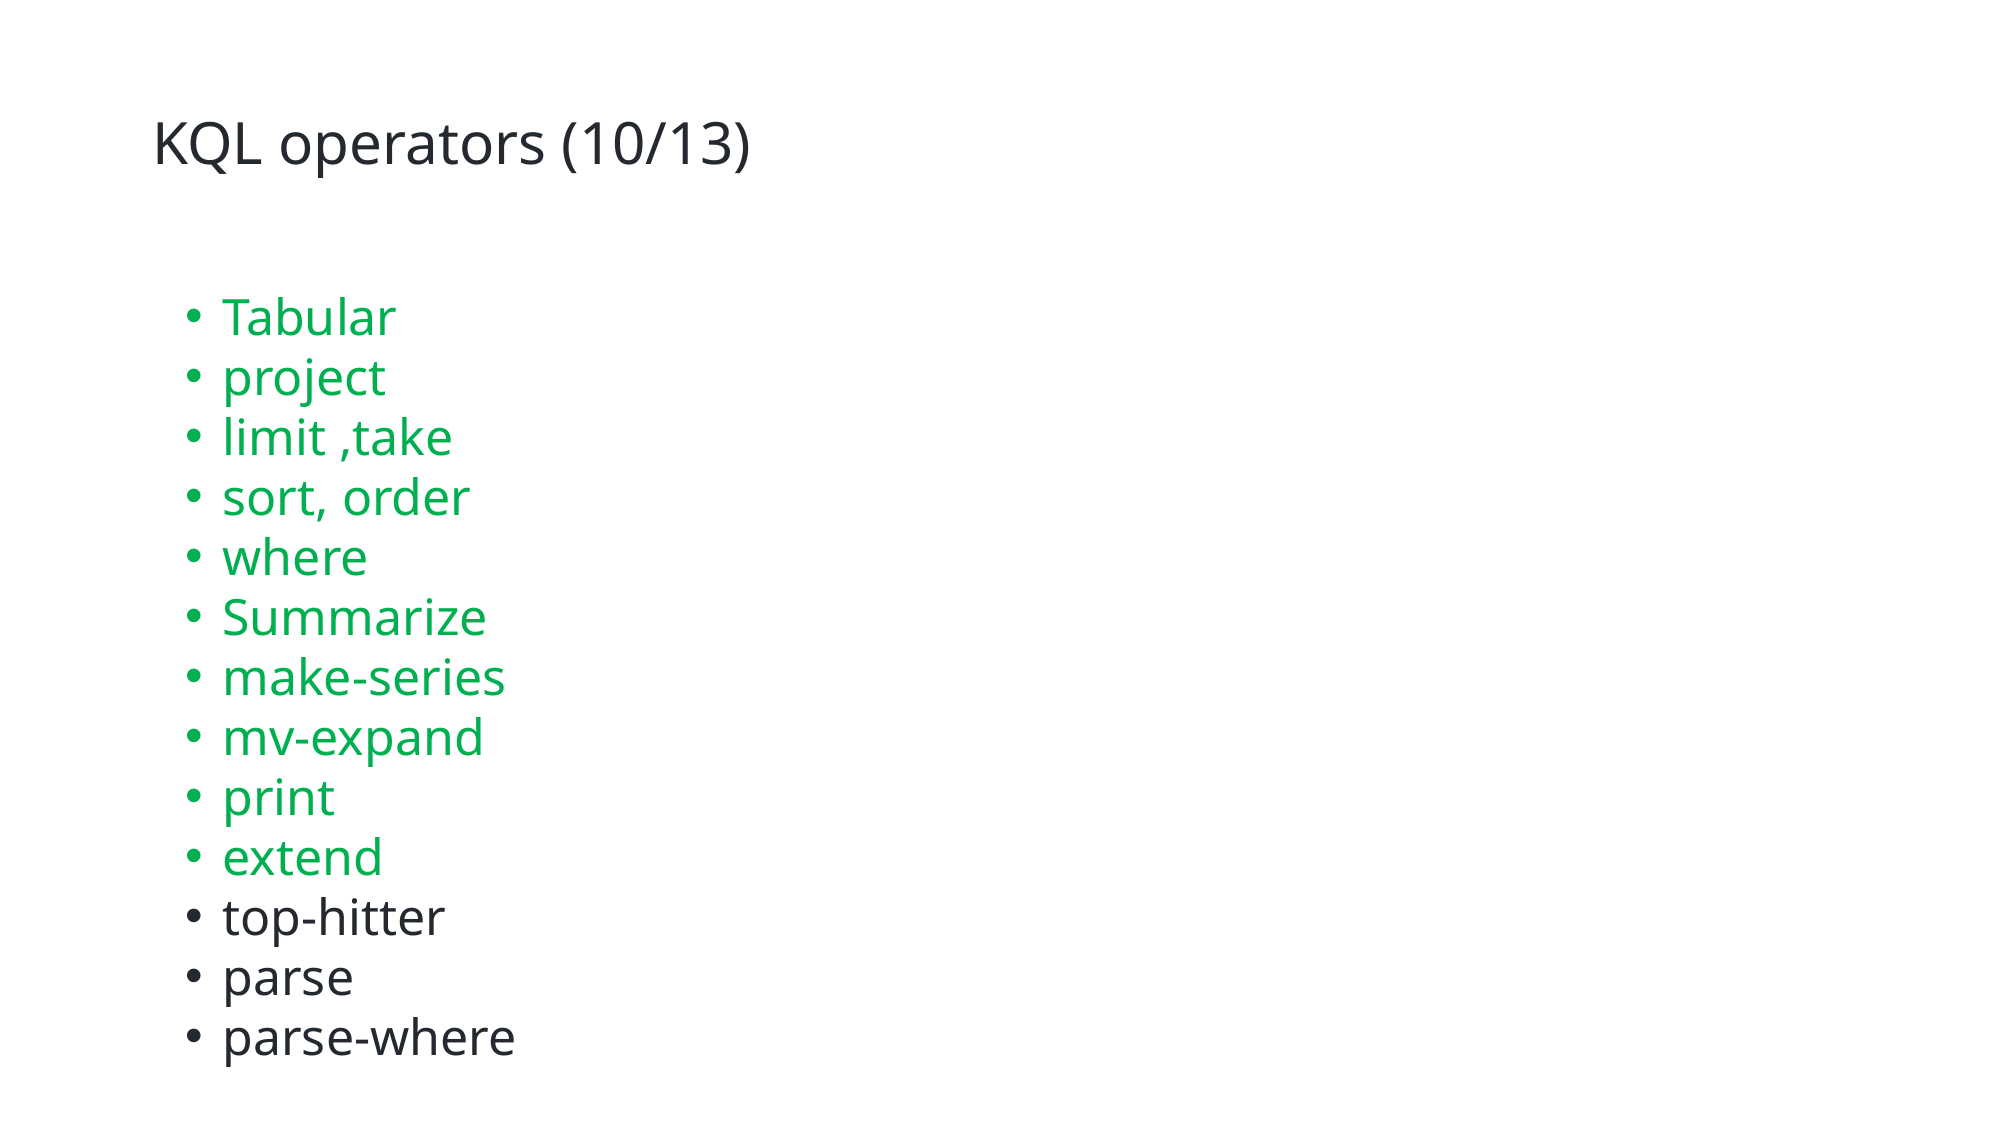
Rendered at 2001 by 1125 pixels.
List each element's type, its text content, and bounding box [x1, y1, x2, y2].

title KQL operators (10/13) [137, 59, 1863, 233]
list Tabular project limit ,take sort, order where Summarize make-series mv-expand print extend top-hitter parse parse-where [185, 225, 936, 1125]
